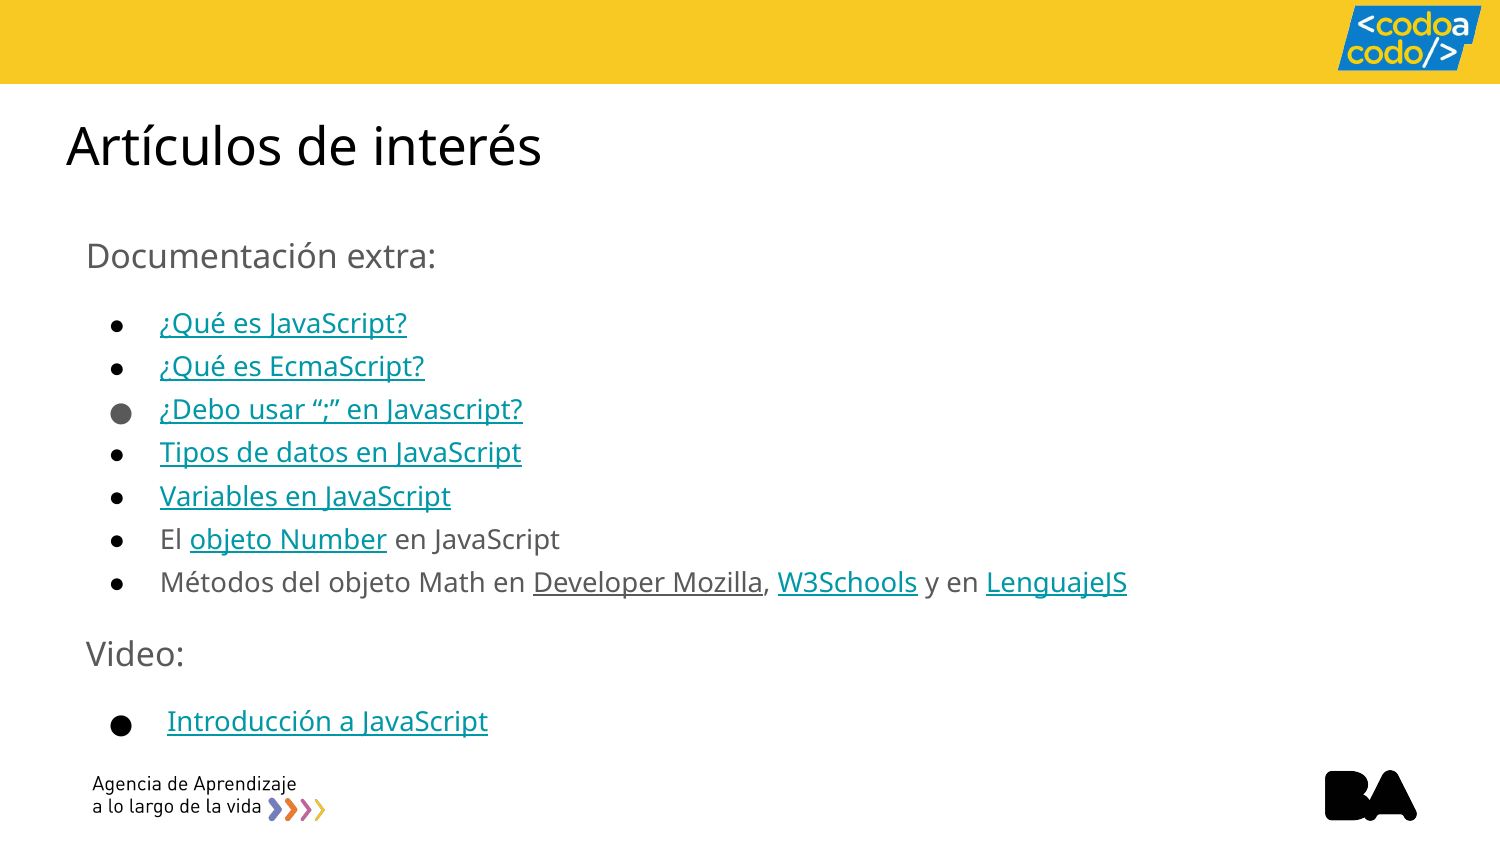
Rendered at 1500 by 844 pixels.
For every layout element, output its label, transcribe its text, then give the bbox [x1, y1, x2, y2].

picture [1337, 5, 1482, 71]
text_box Documentación extra: ¿Qué es JavaScript? ¿Qué es EcmaScript? ¿Debo usar “;” en Javascript? Tipos de datos en JavaScript Variables en JavaScript El objeto Number en JavaScript Métodos del objeto Math en Developer Mozilla, W3Schools y en LenguajeJS Video: Introducción a JavaScript [70, 214, 1430, 759]
picture [70, 759, 344, 835]
picture [1325, 770, 1417, 821]
text_box Artículos de interés [51, 98, 1446, 192]
